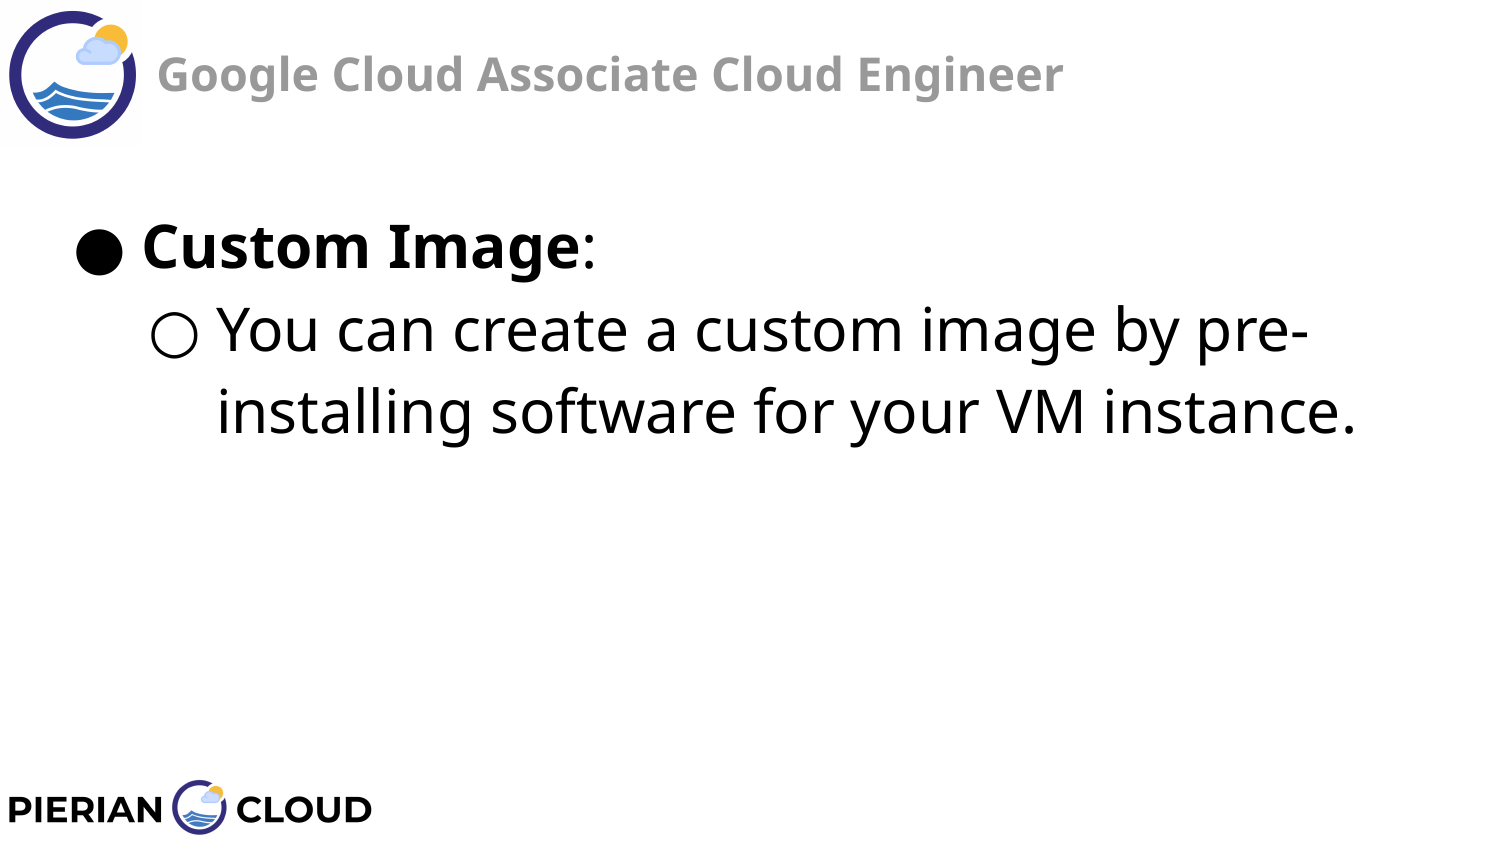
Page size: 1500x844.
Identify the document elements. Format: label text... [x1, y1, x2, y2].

picture [0, 0, 142, 146]
subtitle Custom Image: You can create a custom image by pre-installing software for your VM instance. [51, 189, 1476, 750]
title Google Cloud Associate Cloud Engineer [146, 25, 1420, 120]
picture [0, 758, 375, 844]
